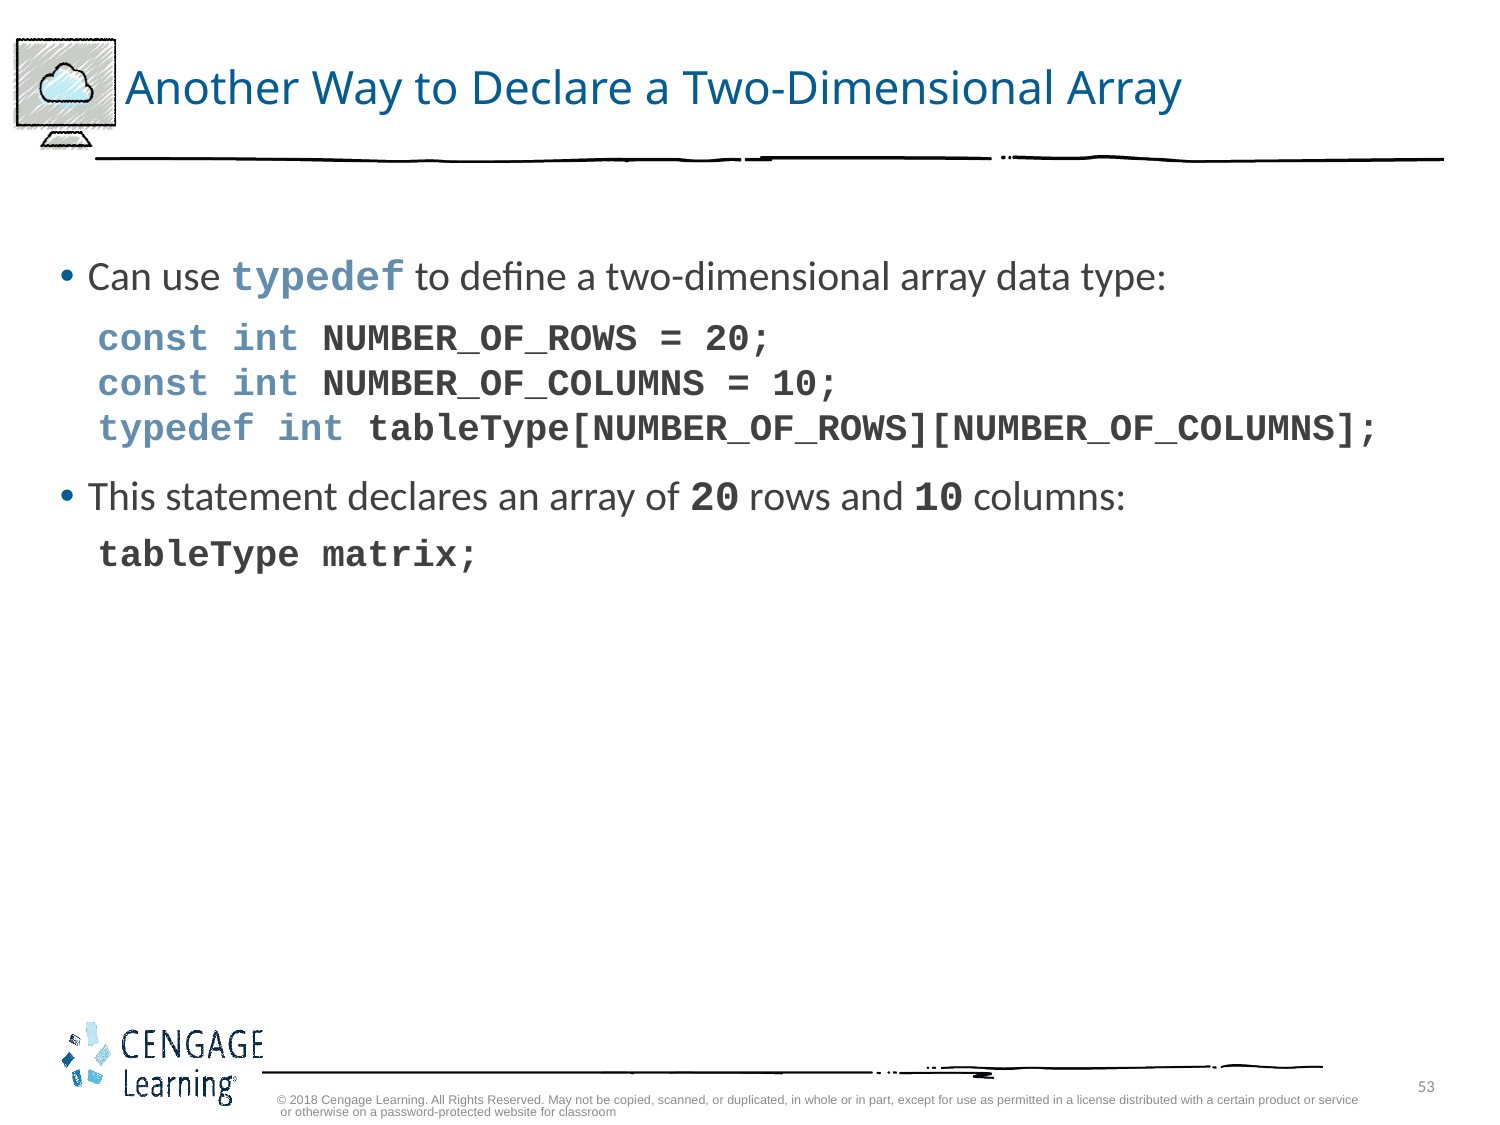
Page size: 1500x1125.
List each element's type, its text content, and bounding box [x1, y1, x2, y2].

list Can use typedef to define a two-dimensional array data type: const int NUMBER_OF_ROWS = 20; const int NUMBER_OF_COLUMNS = 10; typedef int tableType[NUMBER_OF_ROWS][NUMBER_OF_COLUMNS]; This statement declares an array of 20 rows and 10 columns: tableType matrix; [59, 252, 1441, 579]
footer © 2018 Cengage Learning. All Rights Reserved. May not be copied, scanned, or duplicated, in whole or in part, except for use as permitted in a license distributed with a certain product or service or otherwise on a password-protected website for classroom [262, 1079, 1375, 1120]
picture [95, 155, 1444, 163]
picture [13, 36, 117, 151]
title Another Way to Declare a Two-Dimensional Array [125, 67, 1442, 115]
picture [62, 1022, 1323, 1106]
